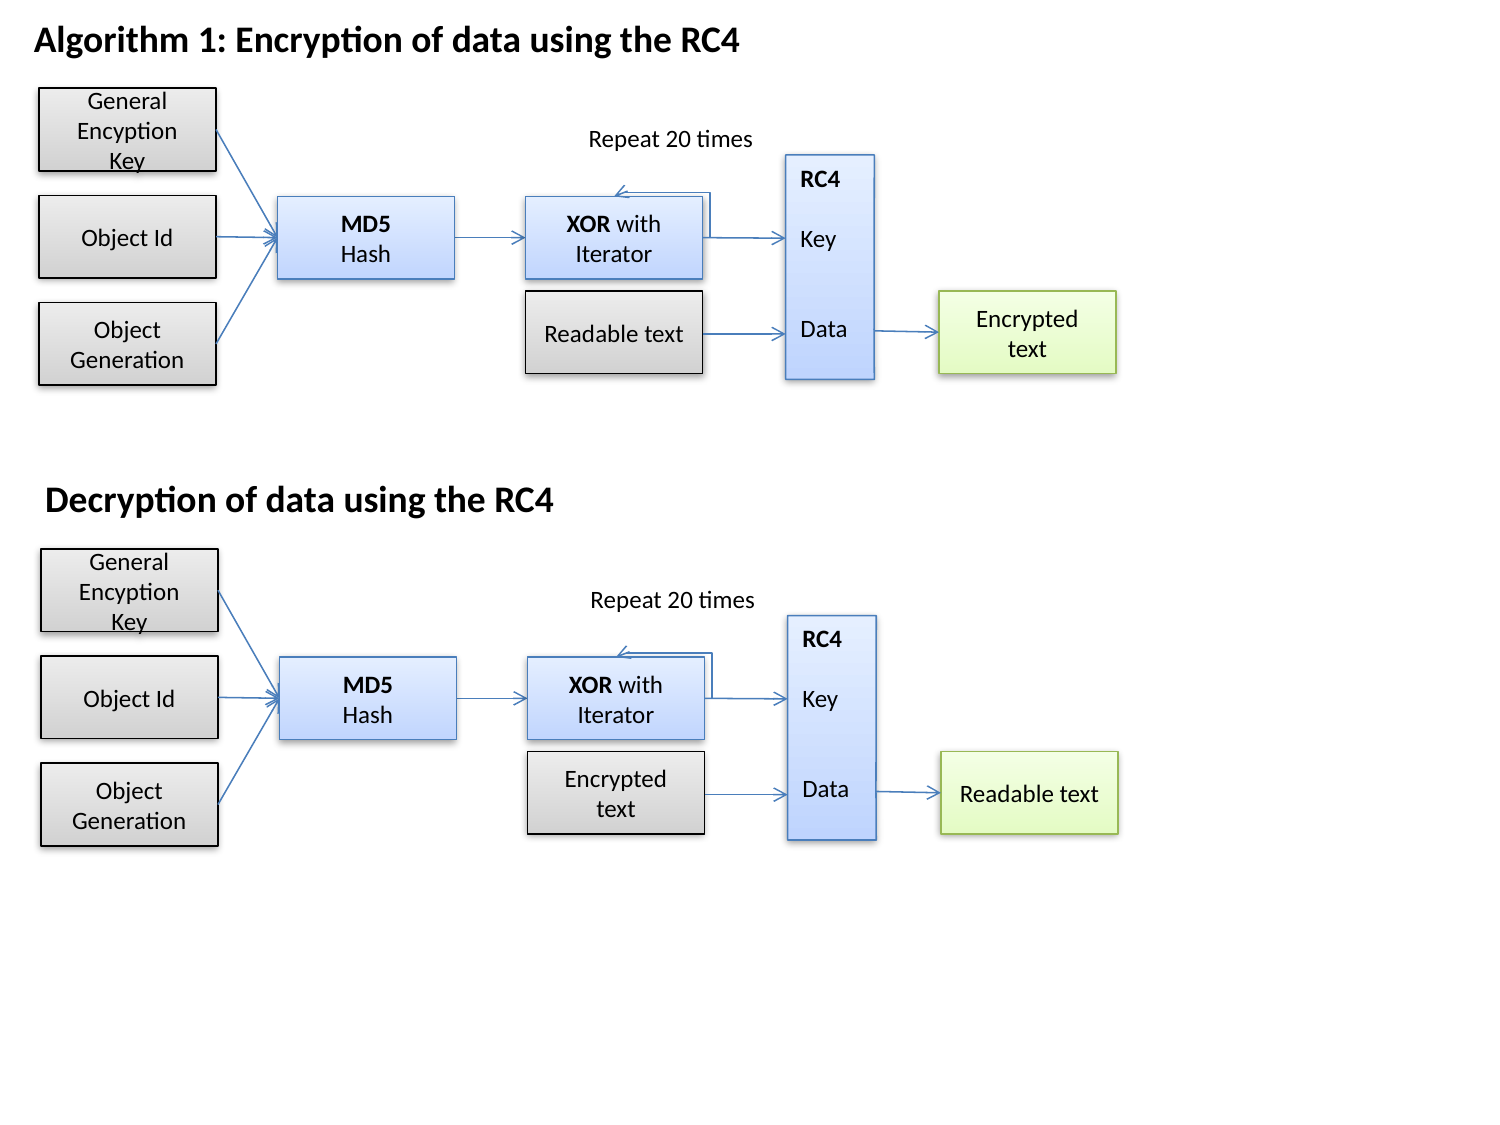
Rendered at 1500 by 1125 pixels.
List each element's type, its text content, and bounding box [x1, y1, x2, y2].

text_box Repeat 20 times [573, 115, 769, 161]
text_box RC4 Key Data [784, 154, 876, 381]
text_box Encrypted text [527, 751, 705, 835]
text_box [215, 129, 278, 235]
text_box XOR with Iterator [525, 196, 703, 280]
text_box Object Id [38, 195, 210, 279]
text_box Decryption of data using the RC4 [30, 467, 570, 528]
text_box MD5 Hash [285, 656, 457, 740]
text_box MD5 Hash [283, 196, 455, 280]
text_box Readable text [525, 290, 703, 374]
text_box RC4 Key Data [786, 614, 878, 841]
text_box Readable text [940, 751, 1119, 835]
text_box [217, 698, 280, 805]
text_box General Encyption Key [38, 87, 217, 172]
text_box Object Generation [38, 302, 217, 386]
text_box Repeat 20 times [575, 576, 771, 621]
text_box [613, 196, 703, 238]
text_box Algorithm 1: Encryption of data using the RC4 [19, 7, 756, 67]
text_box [615, 656, 705, 699]
text_box Object Id [40, 655, 212, 739]
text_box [215, 237, 278, 345]
text_box General Encyption Key [40, 548, 219, 632]
text_box XOR with Iterator [527, 656, 705, 740]
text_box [217, 589, 280, 695]
text_box Encrypted text [938, 290, 1117, 374]
text_box Object Generation [40, 762, 219, 847]
